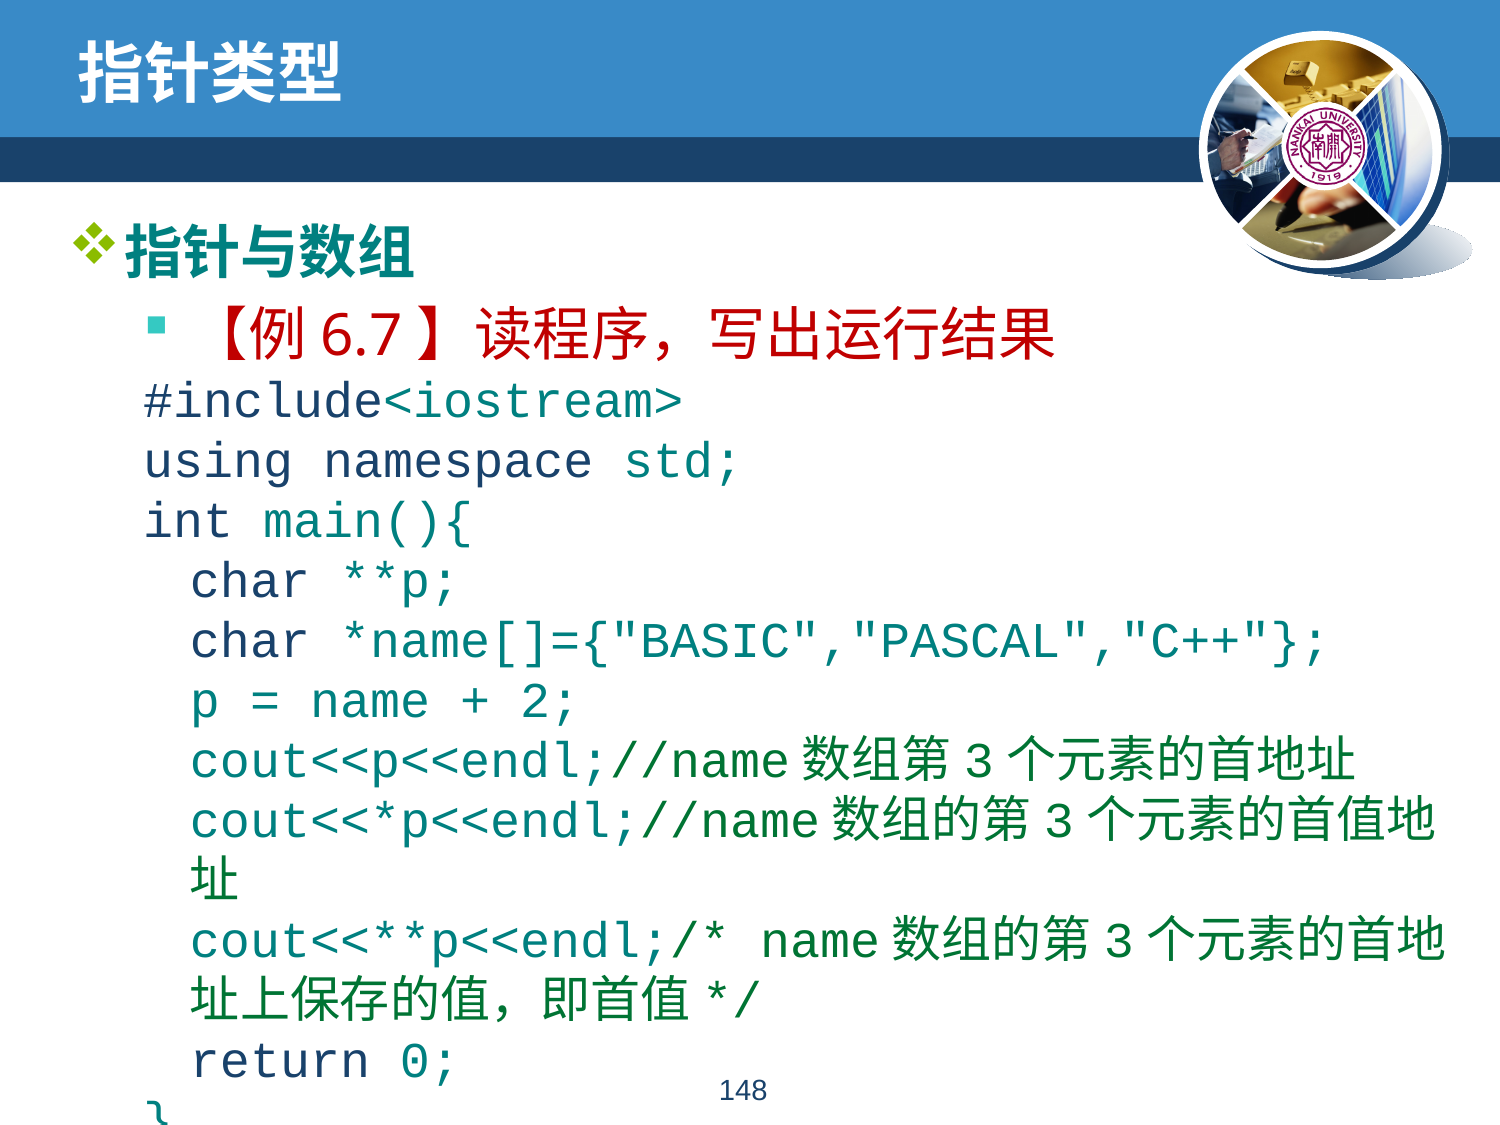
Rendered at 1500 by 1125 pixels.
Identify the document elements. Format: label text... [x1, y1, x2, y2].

slide_number 147 [607, 1063, 879, 1112]
title 指针类型 [62, 24, 1275, 118]
picture [1207, 40, 1433, 208]
list 指针与数组 【例6.7】读程序，写出运行结果 #include<iostream> using namespace std; int main(){ char **p; char *name[]={"BASIC","PASCAL","C++"}; p = name + 2; cout<<p<<endl;//name数组第3个元素的首地址 cout<<*p<<endl;//name数组的第3个元素的首值地址 cout<<**p<<endl;/* name数组的第3个元素的首地址上保存的值，即首值*/ return 0; } [53, 208, 1479, 1034]
